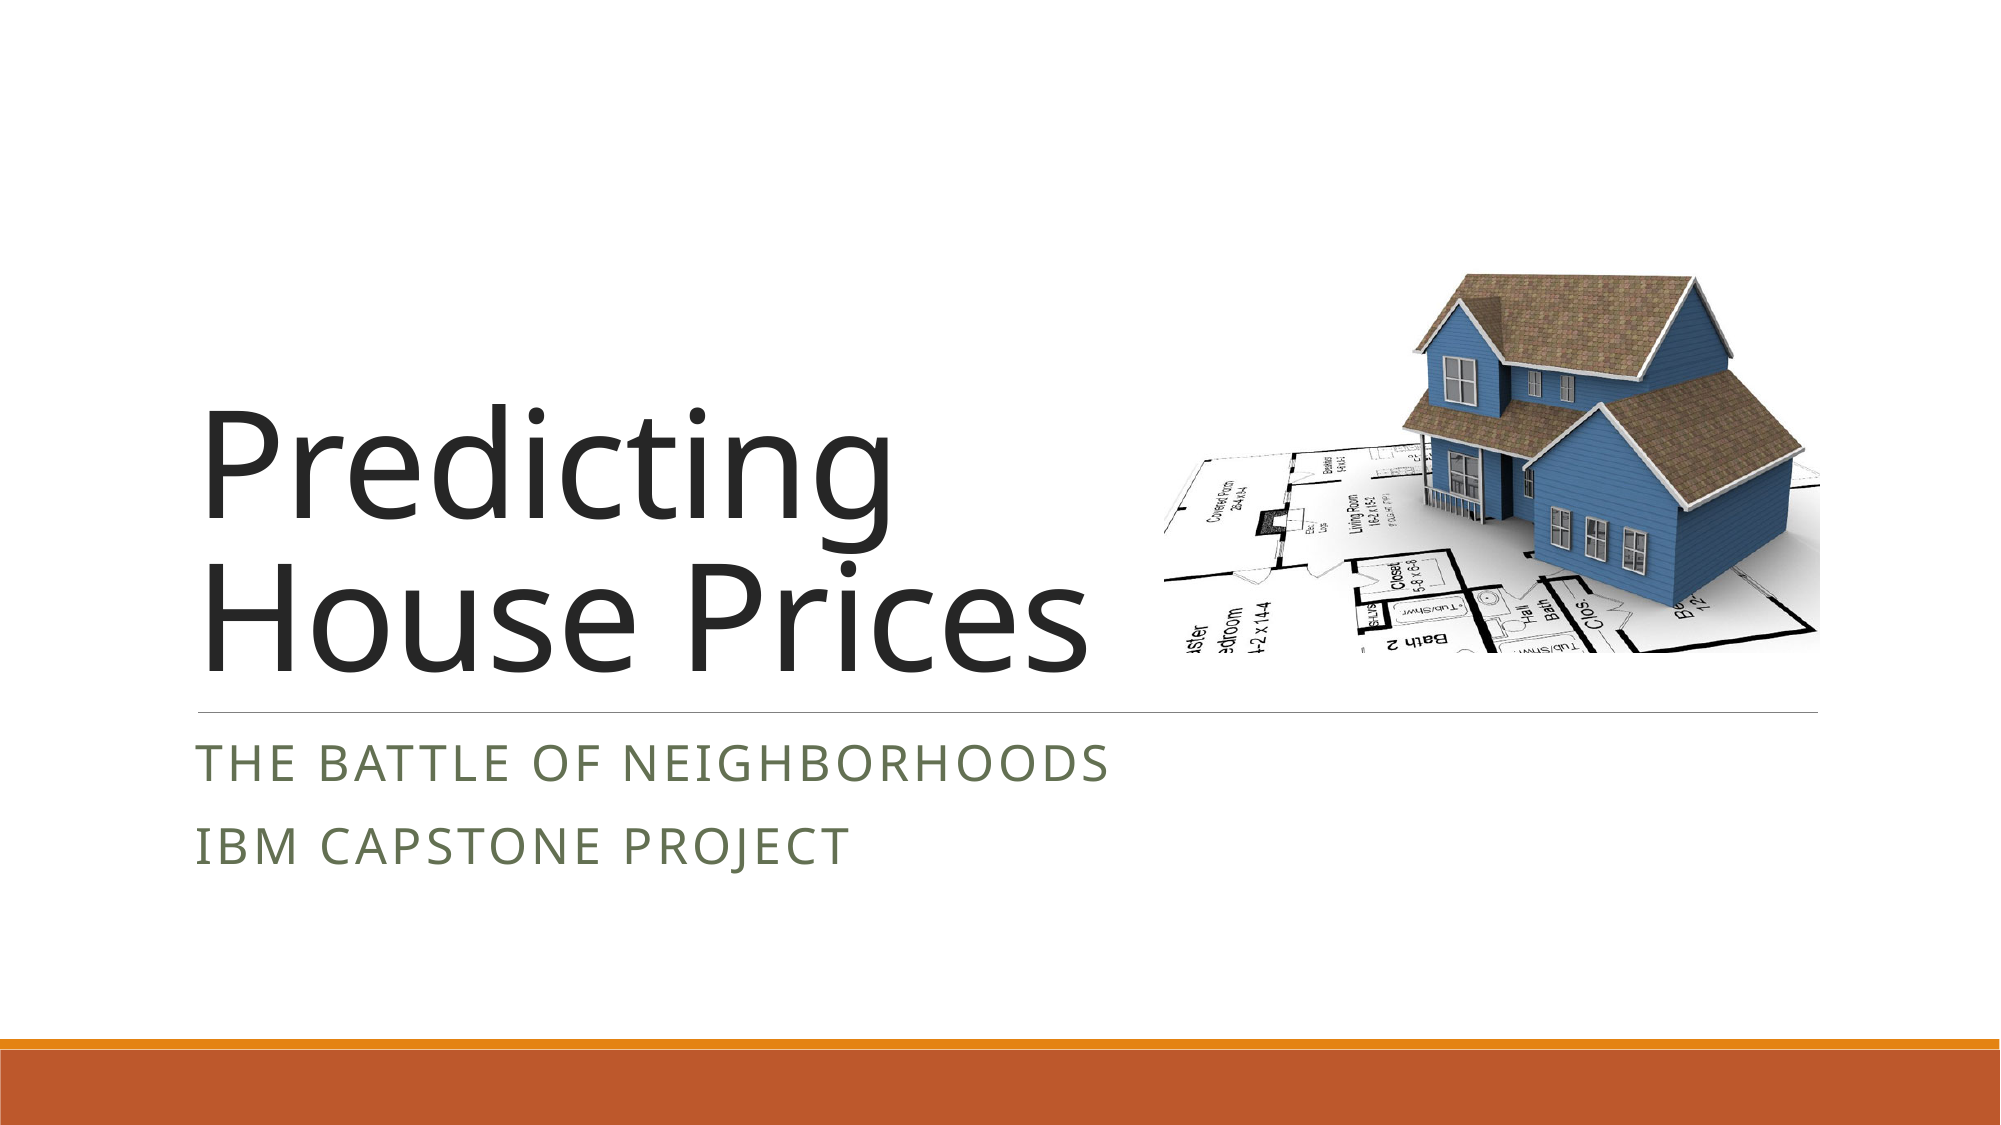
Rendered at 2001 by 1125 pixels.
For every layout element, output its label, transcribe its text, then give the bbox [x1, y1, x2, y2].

title Predicting House Prices [180, 124, 1830, 710]
picture [1164, 242, 1821, 654]
subtitle the battle of neighborhoods ibm Capstone project [180, 730, 1831, 919]
